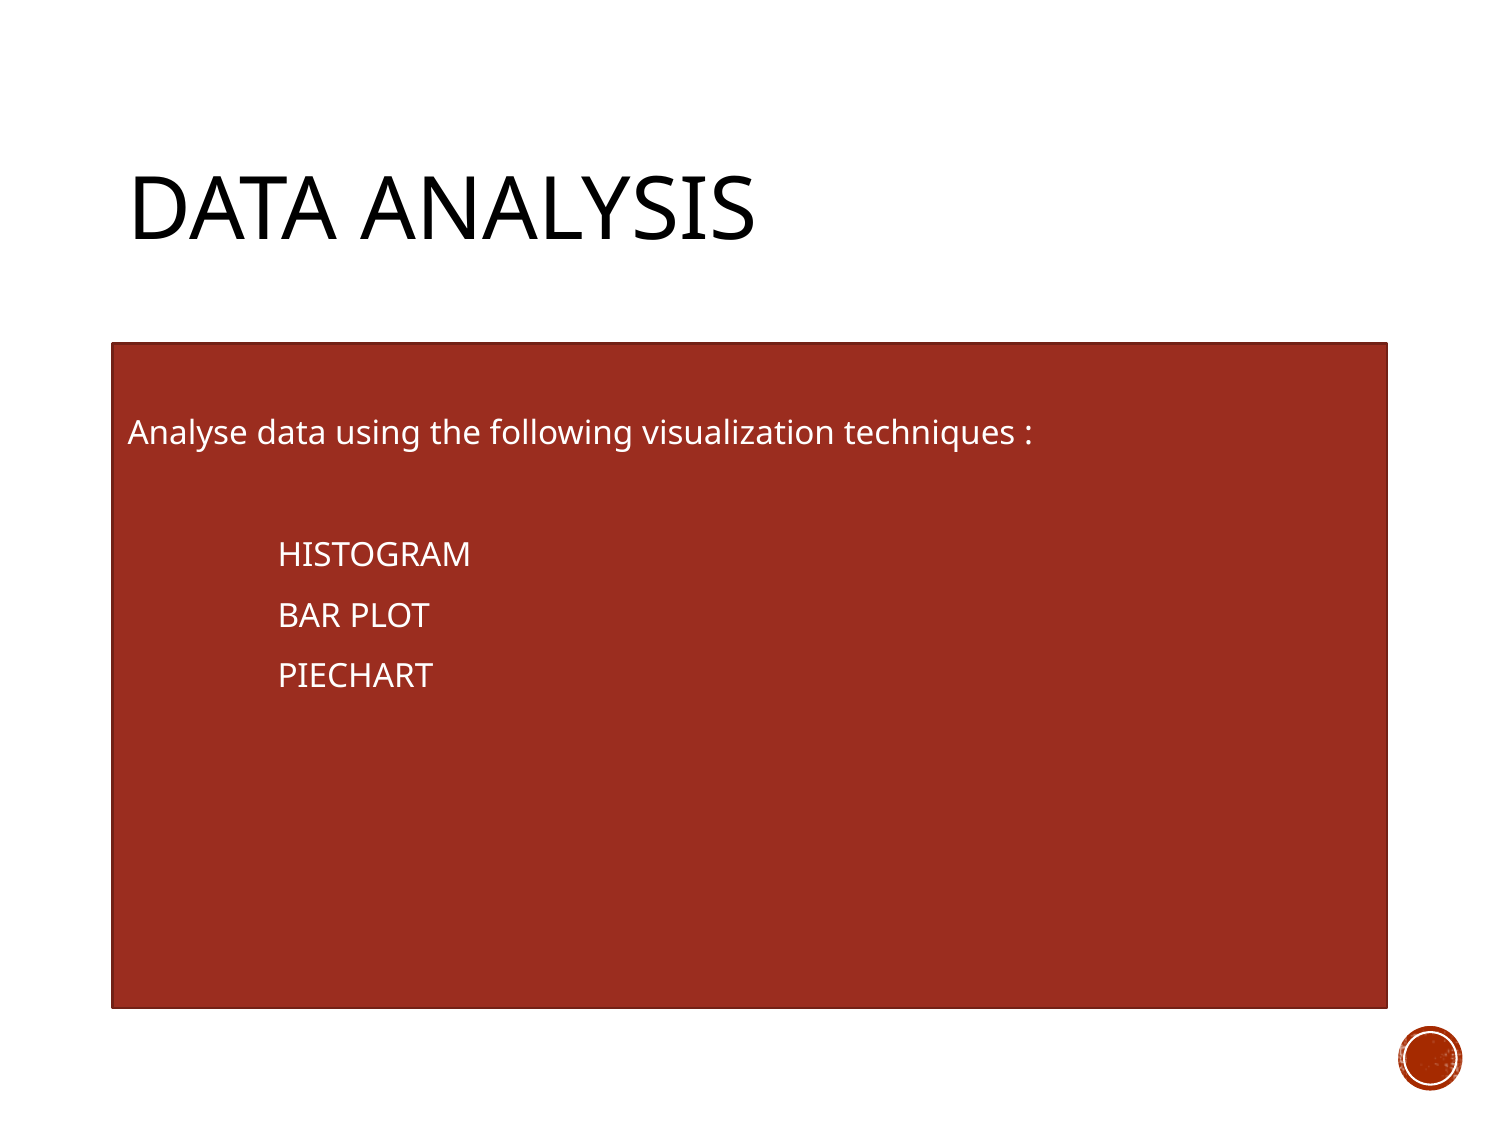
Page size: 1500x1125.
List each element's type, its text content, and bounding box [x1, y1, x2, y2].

title DATA ANALYSIS [112, 79, 1388, 342]
list Analyse data using the following visualization techniques : HISTOGRAM BAR PLOT PIECHART [111, 342, 1388, 1009]
